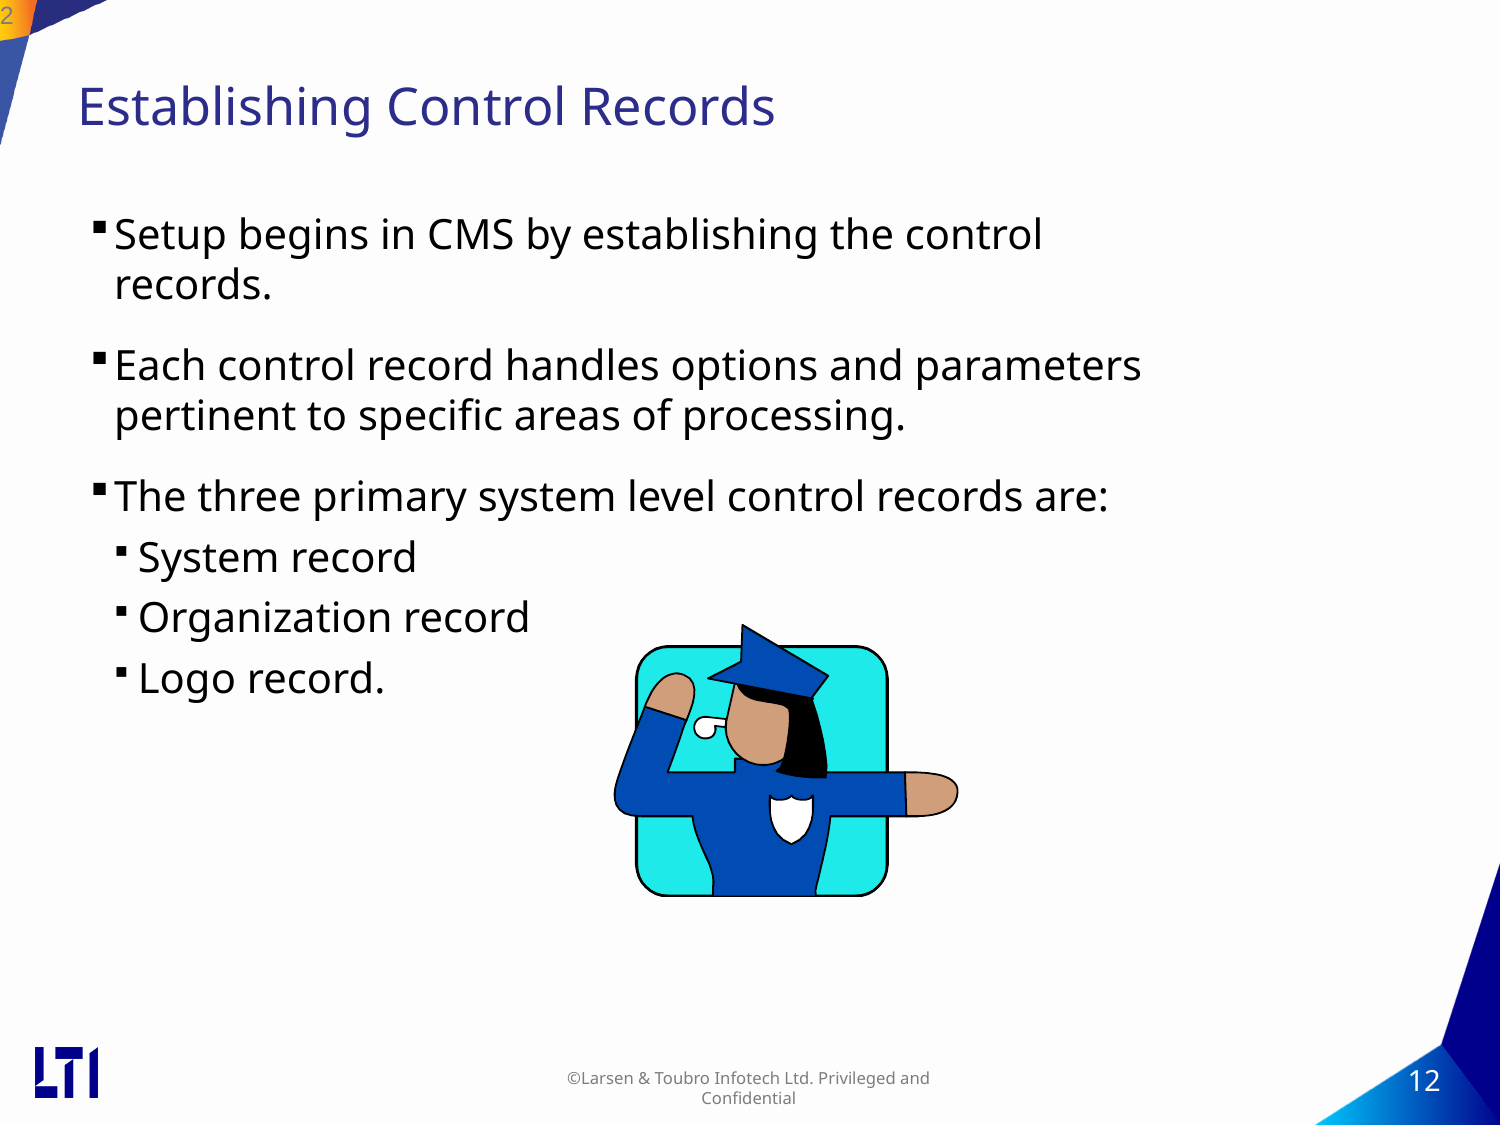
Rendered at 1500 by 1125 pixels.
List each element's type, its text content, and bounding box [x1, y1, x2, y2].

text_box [612, 624, 960, 897]
picture [1310, 854, 1500, 1125]
picture [0, 0, 110, 145]
title Establishing Control Records [62, 50, 1194, 159]
list Setup begins in CMS by establishing the control records. Each control record handles options and parameters pertinent to specific areas of processing. The three primary system level control records are: System record Organization record Logo record. [75, 200, 1163, 950]
picture [35, 1047, 98, 1098]
